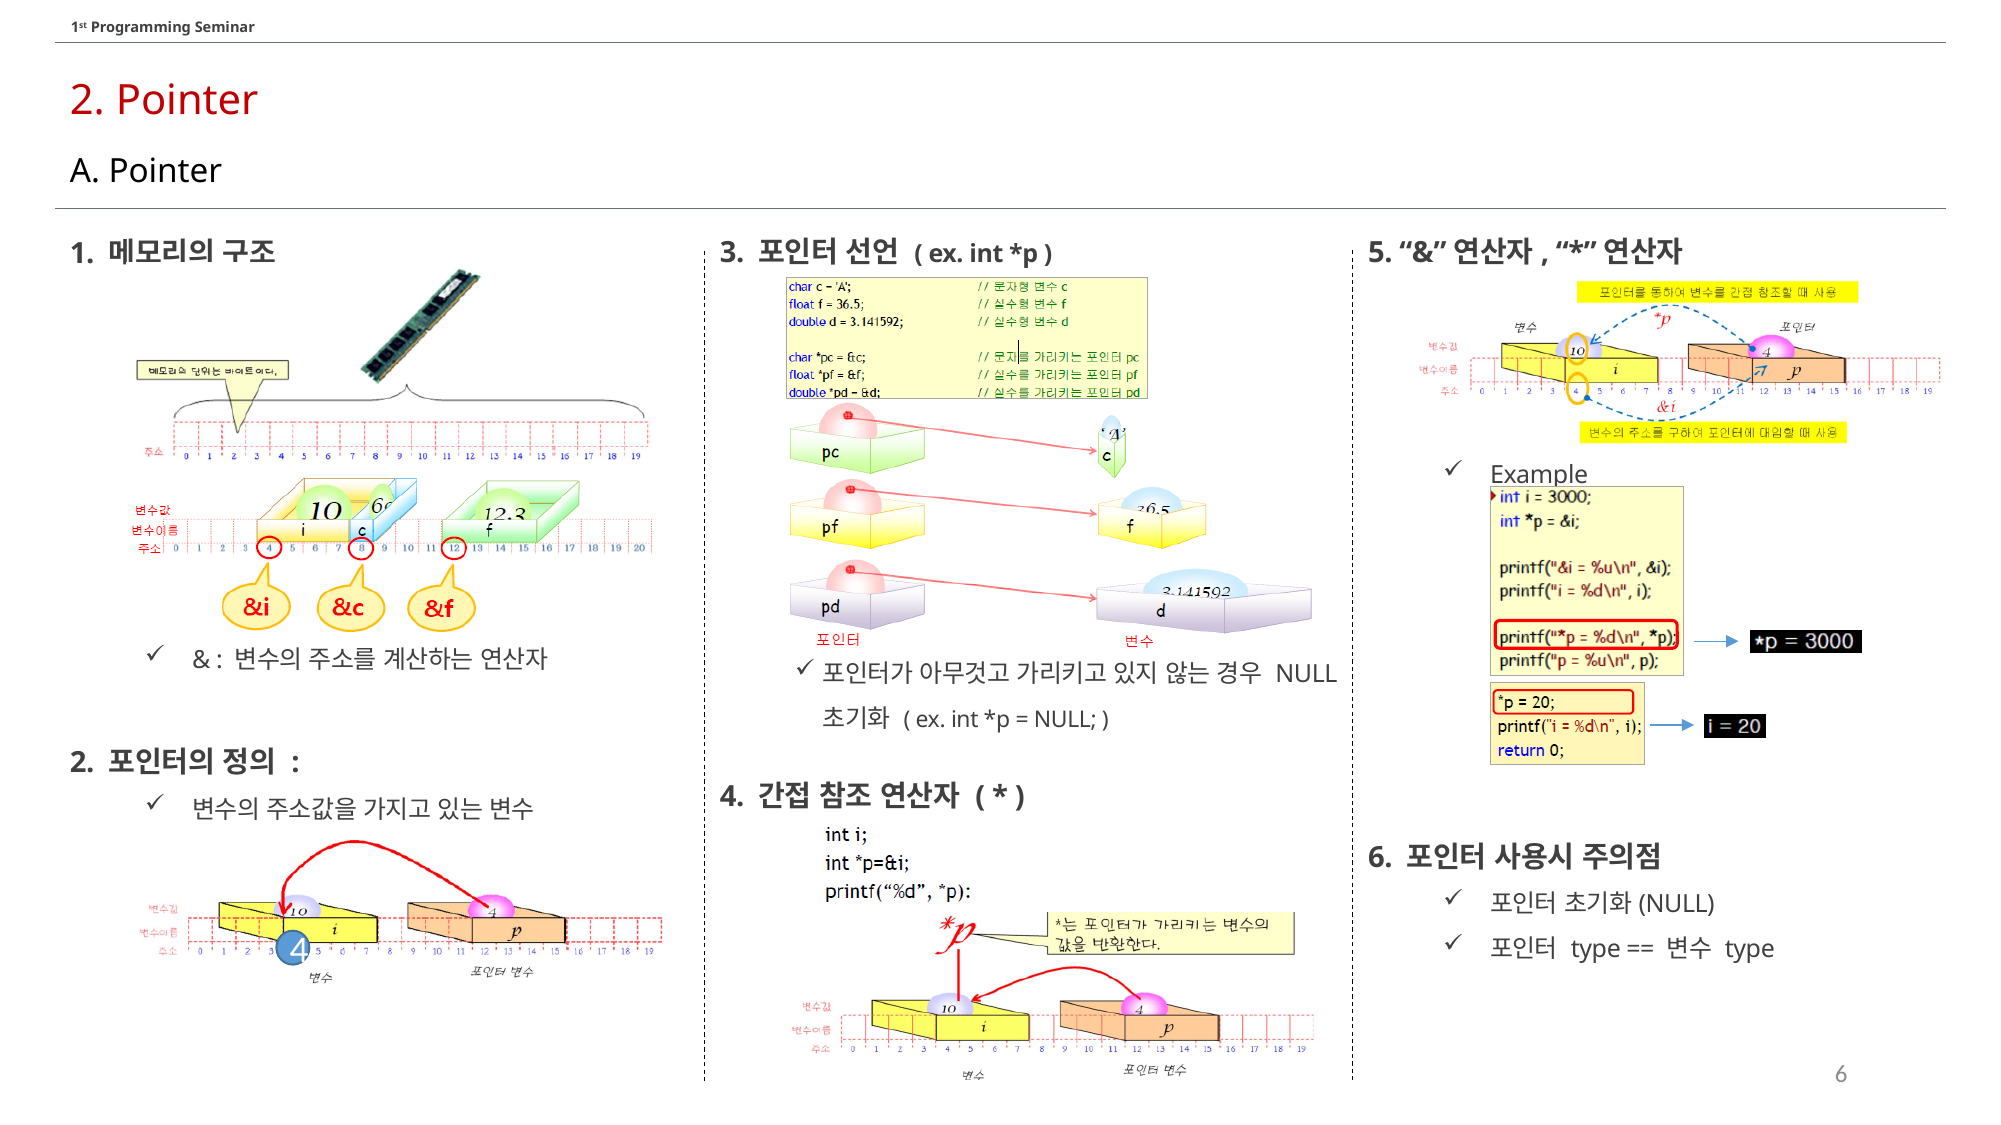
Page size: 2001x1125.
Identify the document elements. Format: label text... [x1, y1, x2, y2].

text_box 5. “&”연산자, “*”연산자 Example 6. 포인터 사용시 주의점 포인터 초기화(NULL) 포인터 type == 변수 type [1353, 209, 1946, 1023]
text_box 2. Pointer [55, 71, 1946, 132]
picture [1490, 682, 1645, 765]
text_box 3. 포인터 선언 ( ex. int *p ) 포인터가 아무것고 가리키고 있지 않는 경우 NULL 초기화 ( ex. int *p = NULL; ) 4. 간접 참조 연산자 ( * ) [705, 209, 1354, 1108]
text_box A. Pointer [54, 146, 815, 197]
picture [786, 277, 1148, 399]
picture [786, 400, 1318, 651]
text_box 1st Programming Seminar [56, 14, 690, 42]
text_box 1. 메모리의 구조 & : 변수의 주소를 계산하는 연산자 2. 포인터의 정의 : 변수의 주소값을 가지고 있는 변수 [55, 209, 705, 831]
picture [1417, 276, 1946, 445]
picture [1704, 714, 1766, 738]
picture [1490, 486, 1684, 676]
picture [126, 472, 658, 639]
slide_number 6 [1412, 1042, 1863, 1103]
picture [786, 820, 1352, 1080]
picture [1750, 629, 1862, 653]
picture [126, 262, 658, 467]
picture [136, 832, 668, 990]
